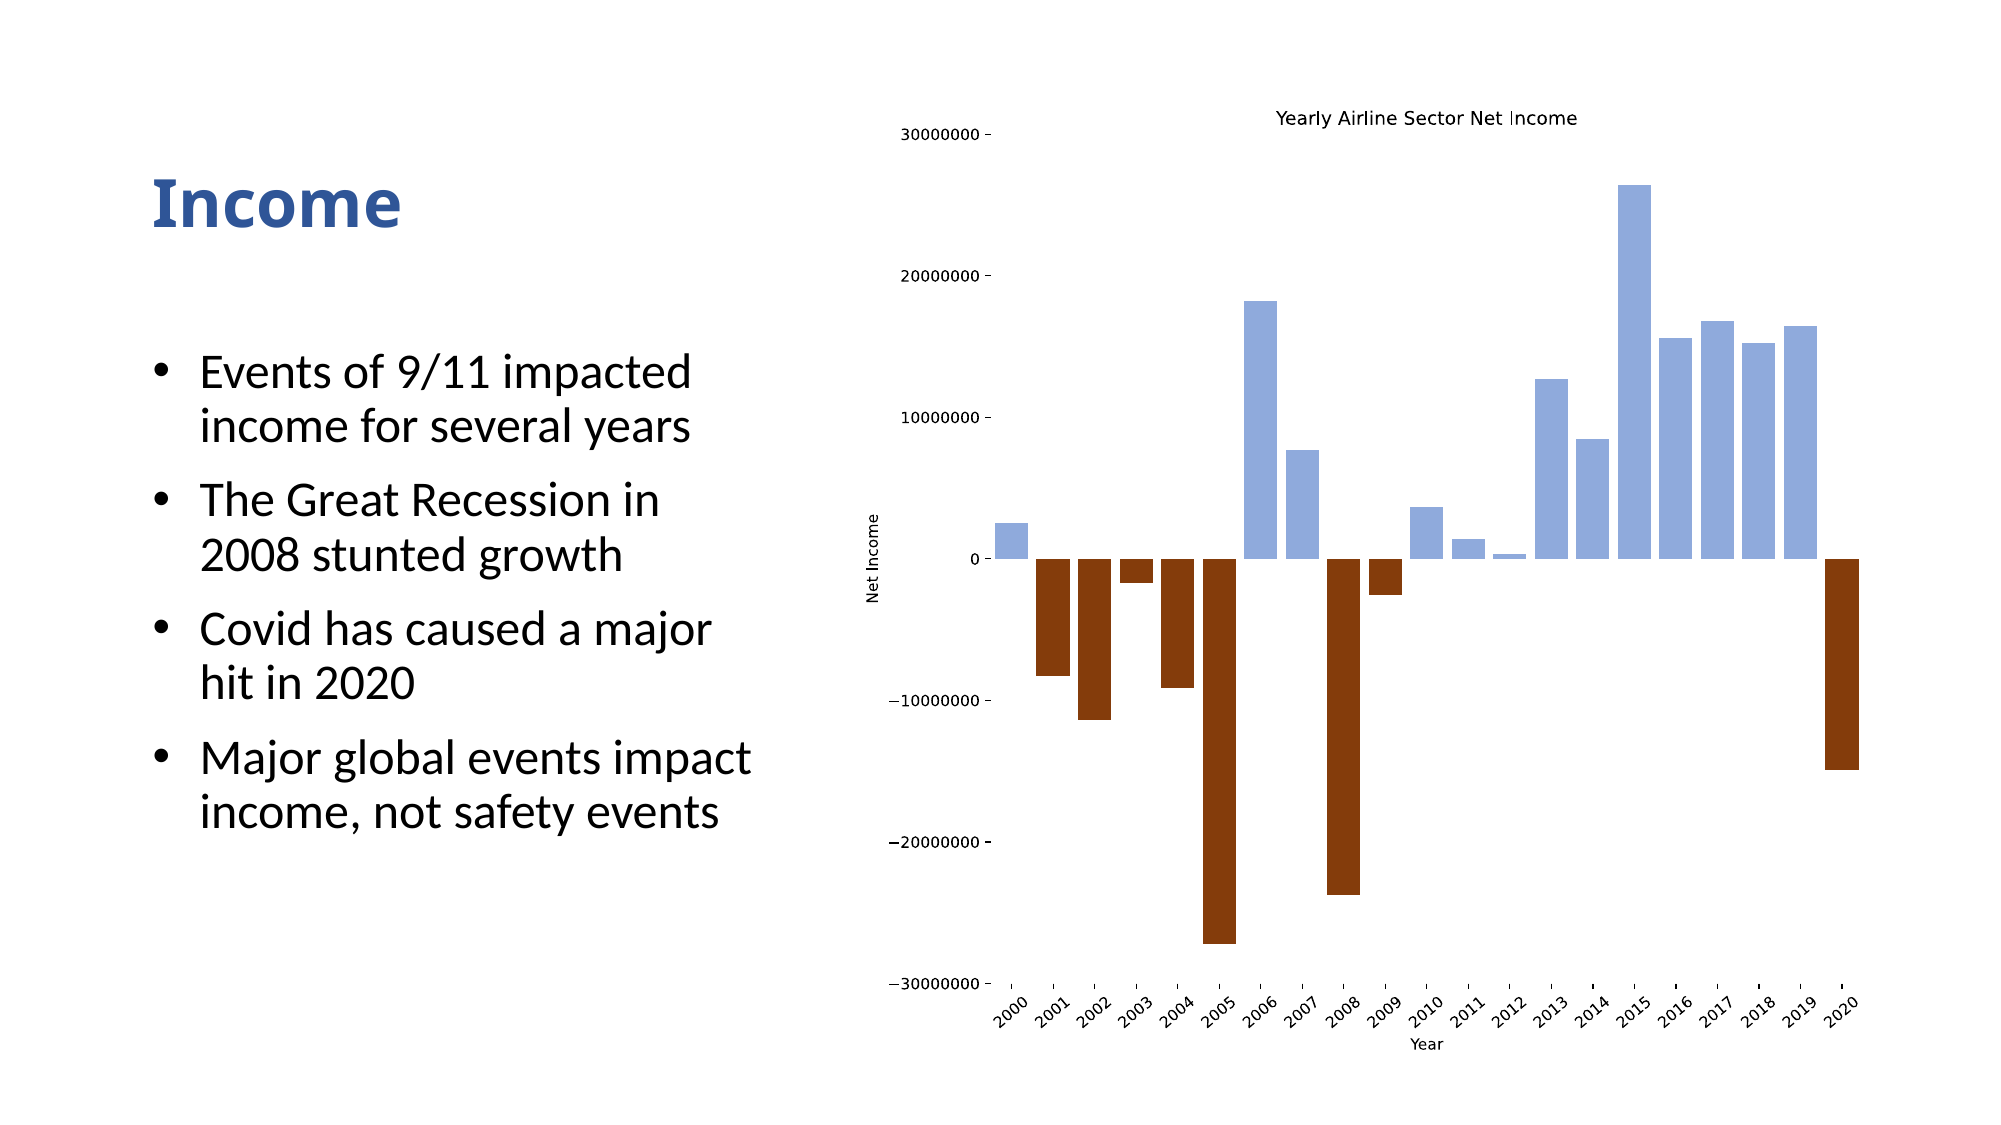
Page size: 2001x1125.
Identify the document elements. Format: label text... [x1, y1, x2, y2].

title Income [137, 75, 783, 337]
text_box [850, 0, 1976, 1125]
list Events of 9/11 impacted income for several years The Great Recession in 2008 stunted growth Covid has caused a major hit in 2020 Major global events impact income, not safety events [137, 337, 783, 963]
